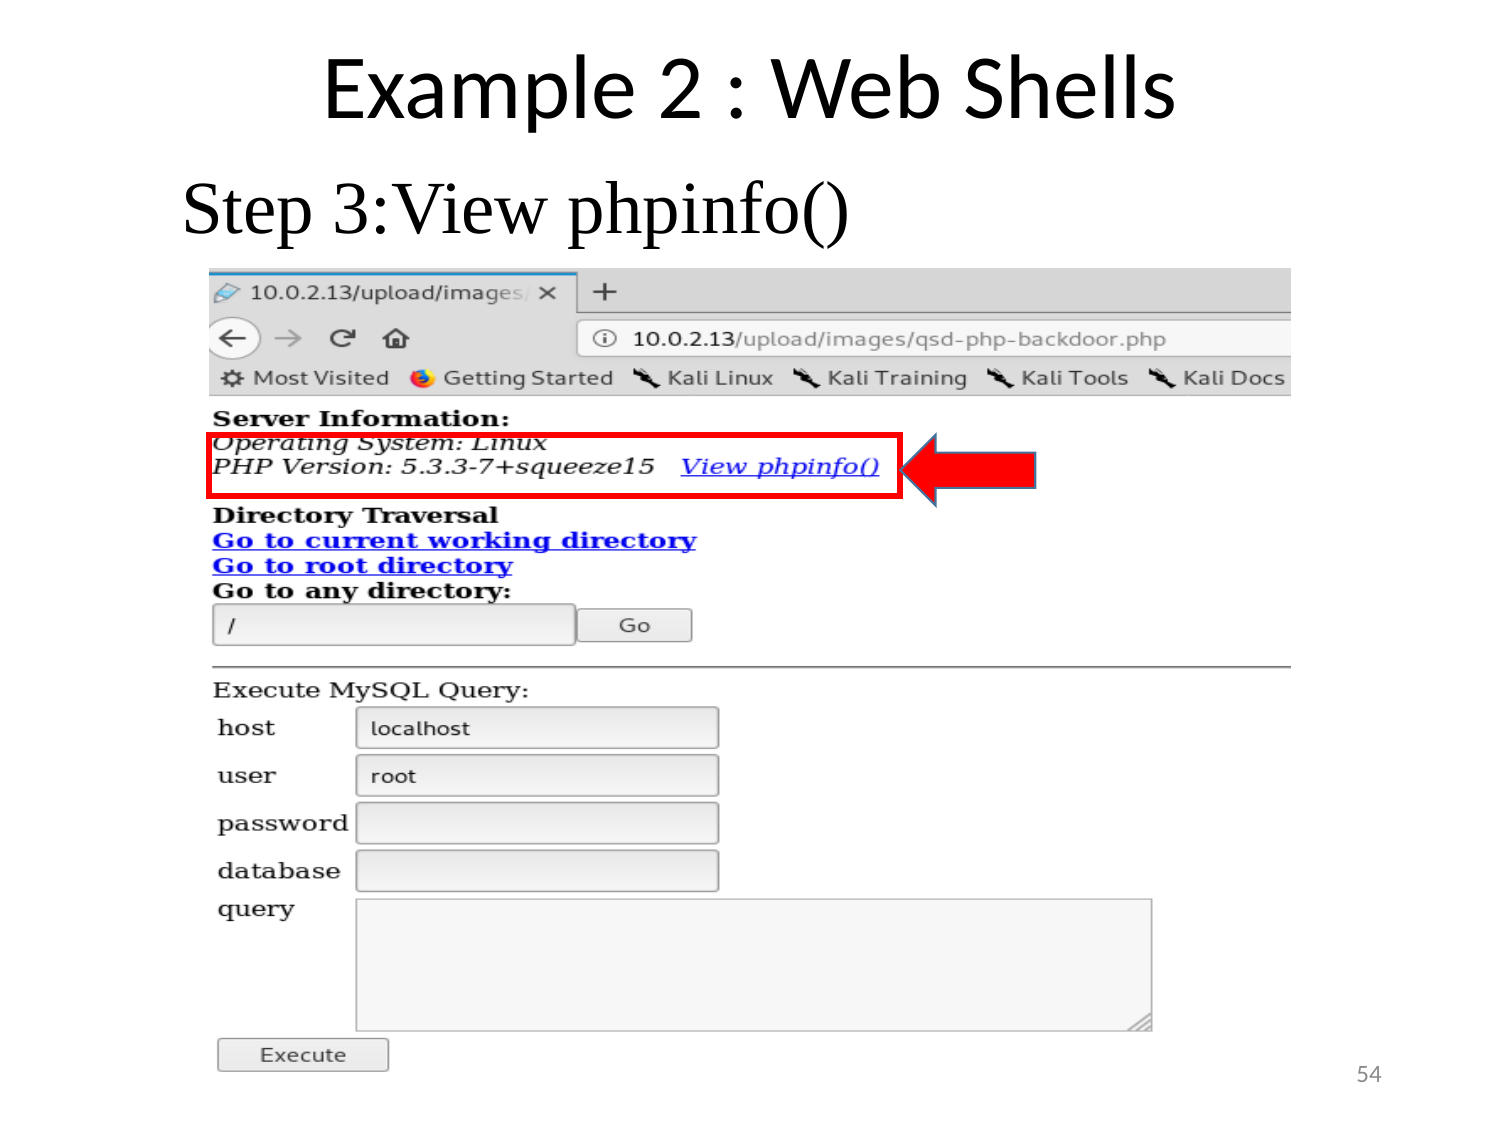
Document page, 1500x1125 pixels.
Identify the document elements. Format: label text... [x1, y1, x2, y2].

text_box Step 3:View phpinfo() [166, 151, 1479, 256]
picture [209, 268, 1291, 1082]
title Example 2 : Web Shells [103, 26, 1397, 150]
slide_number 54 [1059, 1042, 1397, 1103]
